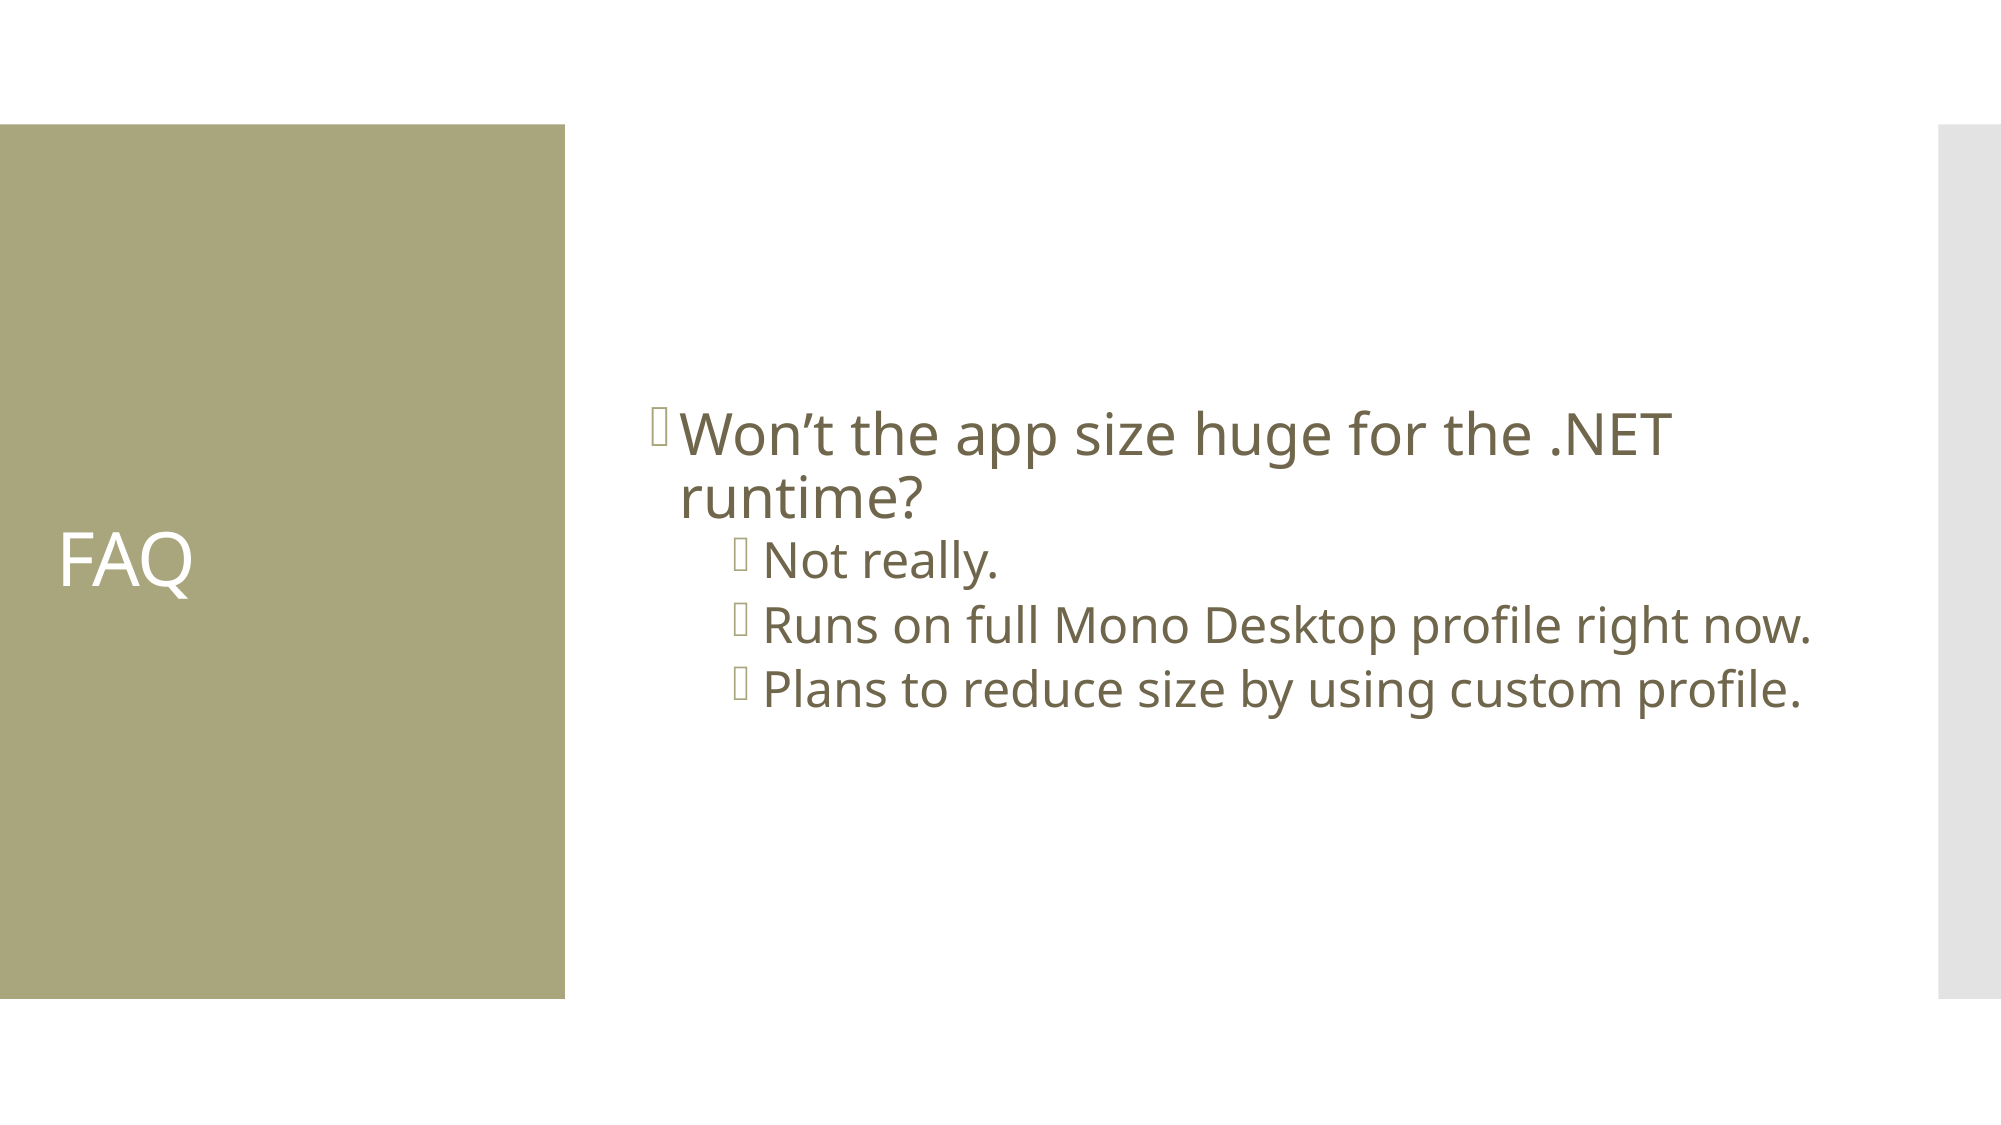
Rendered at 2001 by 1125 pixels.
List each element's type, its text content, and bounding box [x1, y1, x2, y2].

list Won’t the app size huge for the .NET runtime? Not really. Runs on full Mono Desktop profile right now. Plans to reduce size by using custom profile. [634, 141, 1835, 982]
title FAQ [41, 184, 525, 940]
